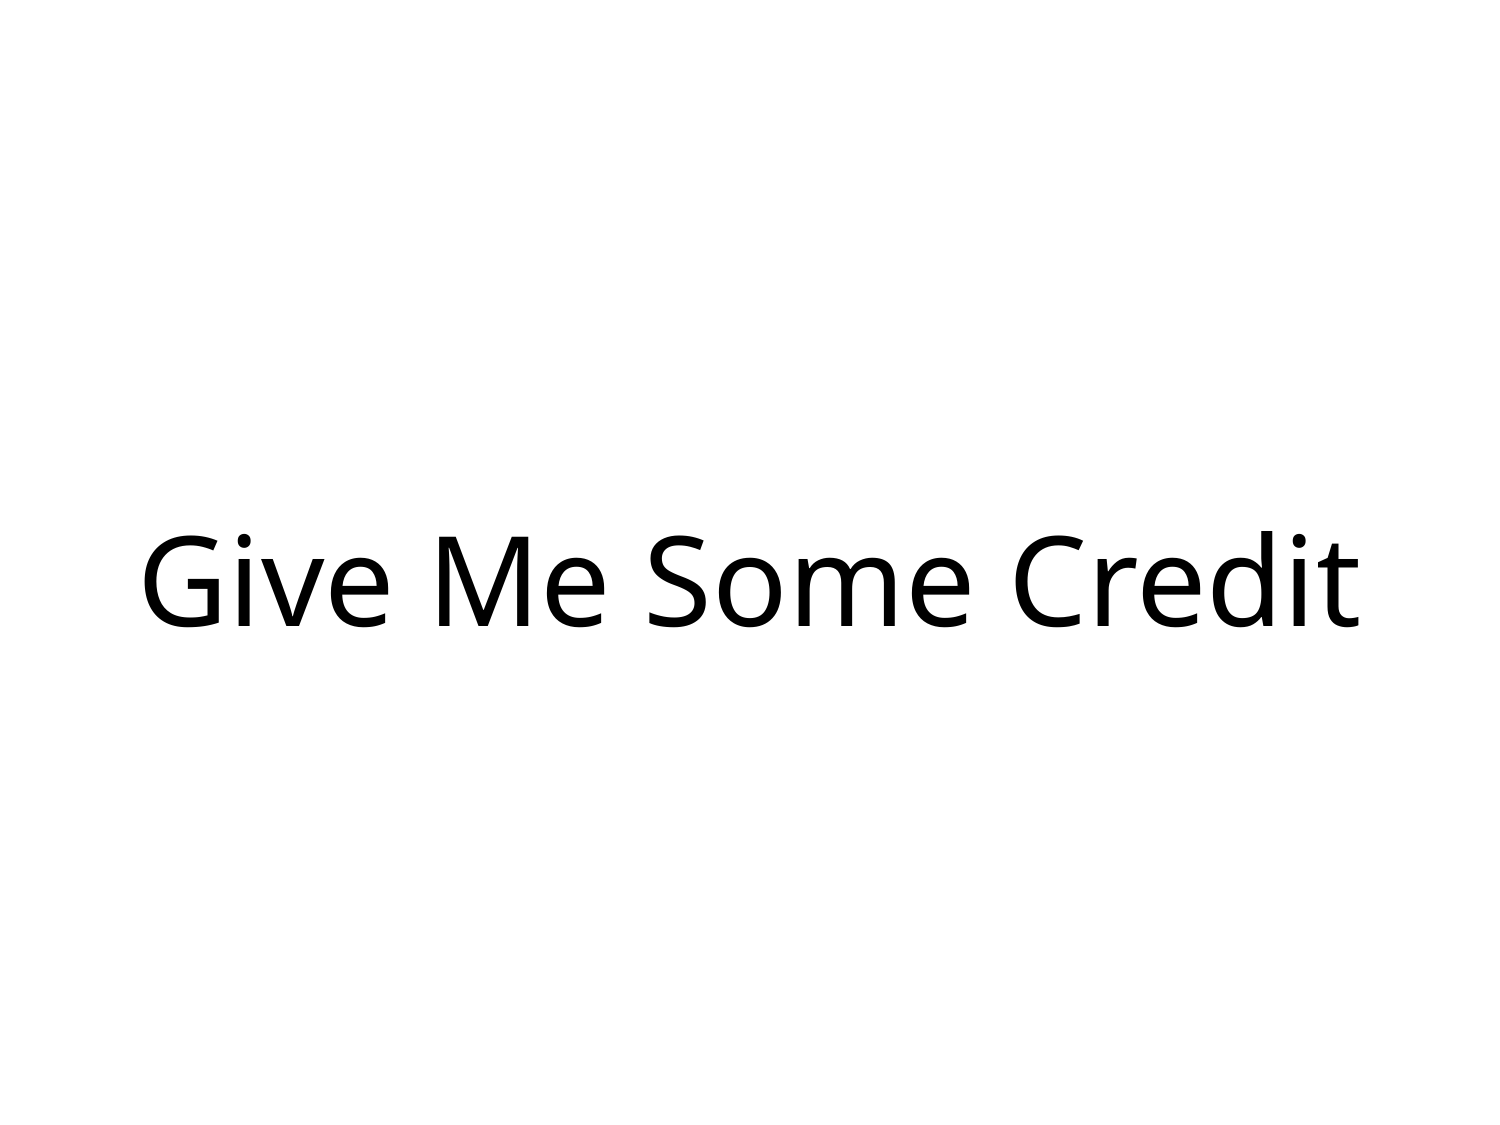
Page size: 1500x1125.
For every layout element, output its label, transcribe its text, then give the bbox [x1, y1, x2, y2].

title Give Me Some Credit [112, 269, 1388, 662]
